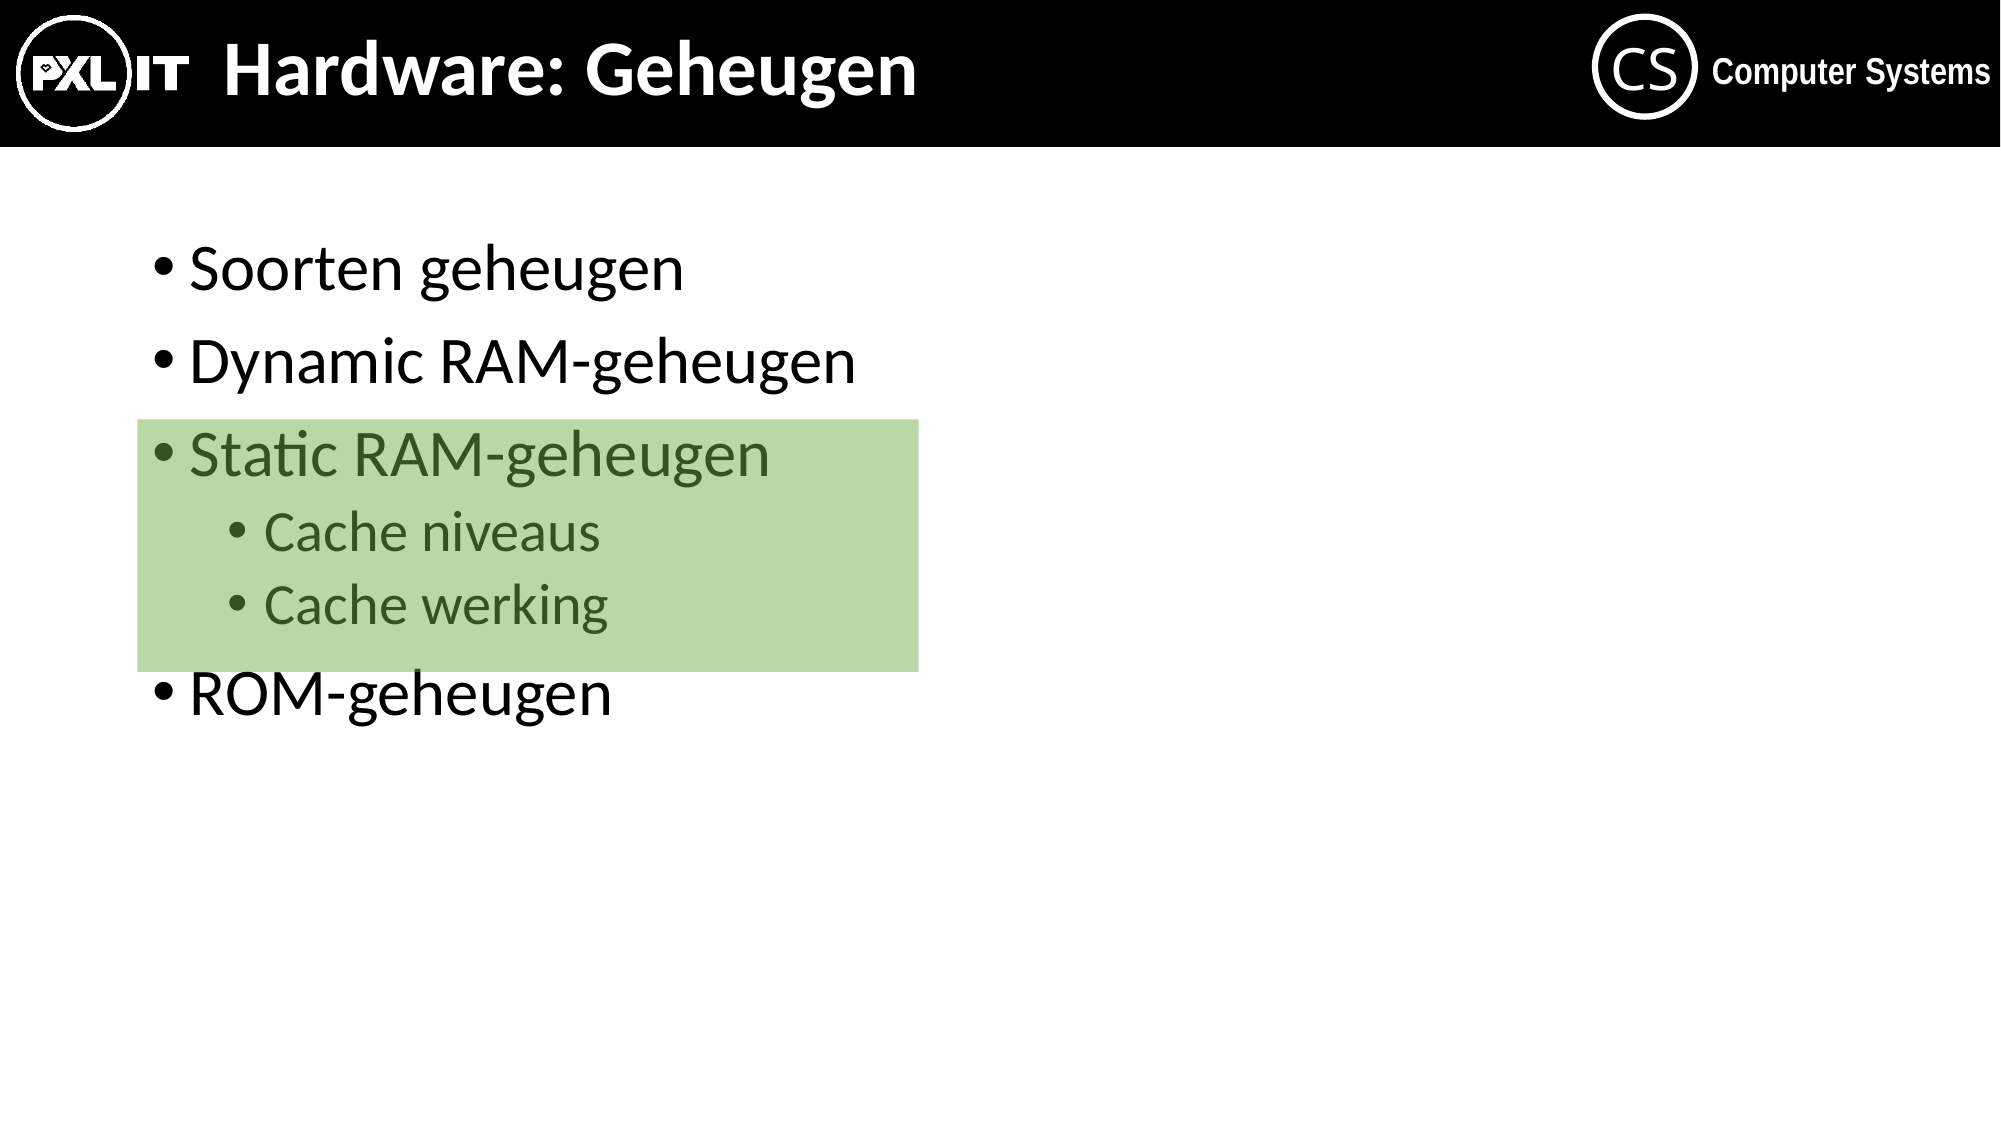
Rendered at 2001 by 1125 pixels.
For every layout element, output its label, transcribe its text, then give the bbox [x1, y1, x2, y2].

text_box [136, 418, 920, 673]
picture [10, 9, 199, 137]
list Soorten geheugen Dynamic RAM-geheugen Static RAM-geheugen Cache niveaus Cache werking ROM-geheugen [137, 225, 1863, 1014]
title Hardware: Geheugen [208, 19, 1596, 121]
